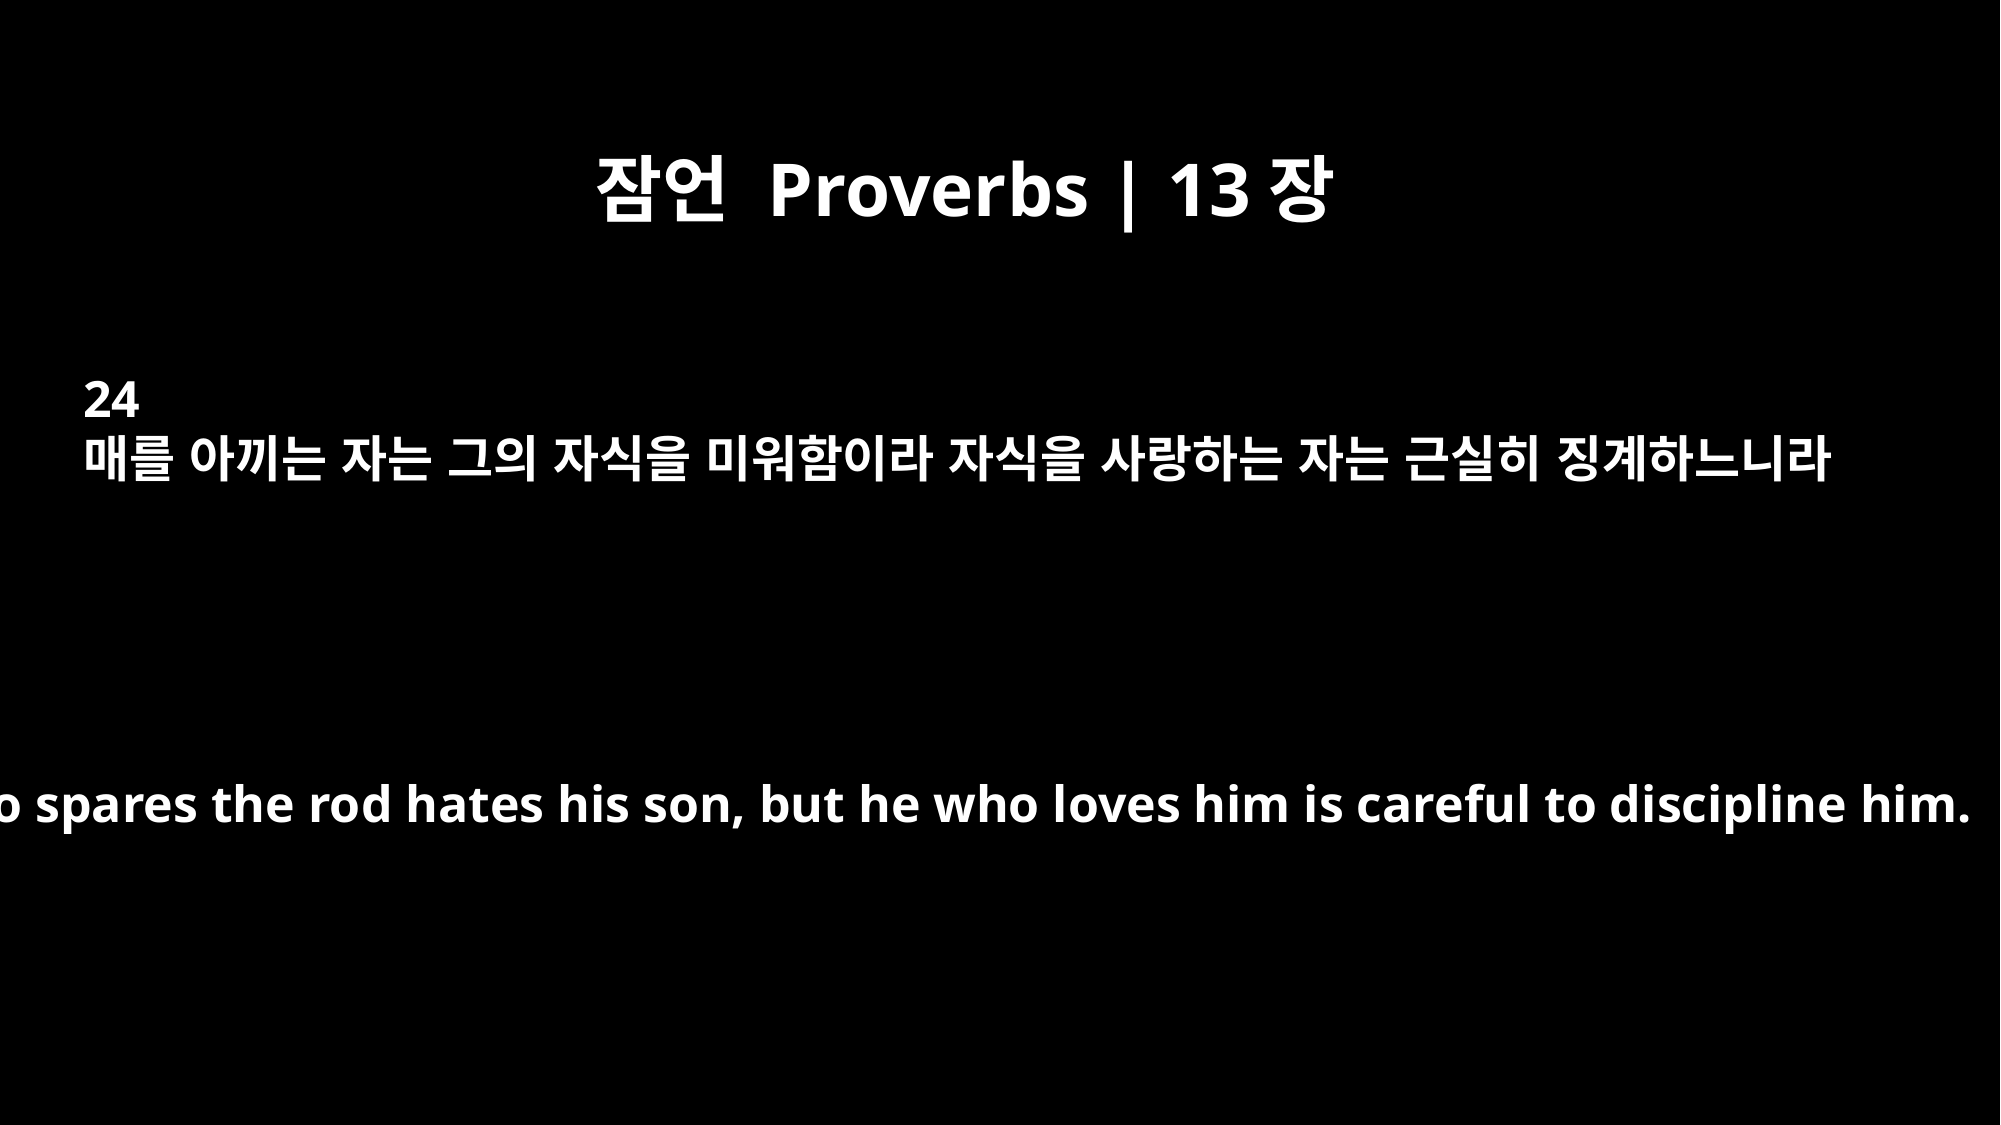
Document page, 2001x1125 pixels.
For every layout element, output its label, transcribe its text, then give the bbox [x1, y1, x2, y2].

text_box 24 매를 아끼는 자는 그의 자식을 미워함이라 자식을 사랑하는 자는 근실히 징계하느니라 [68, 359, 1849, 495]
text_box He who spares the rod hates his son, but he who loves him is careful to discipline him. [0, 764, 1987, 840]
text_box 잠언 Proverbs | 13장 [580, 136, 1352, 239]
